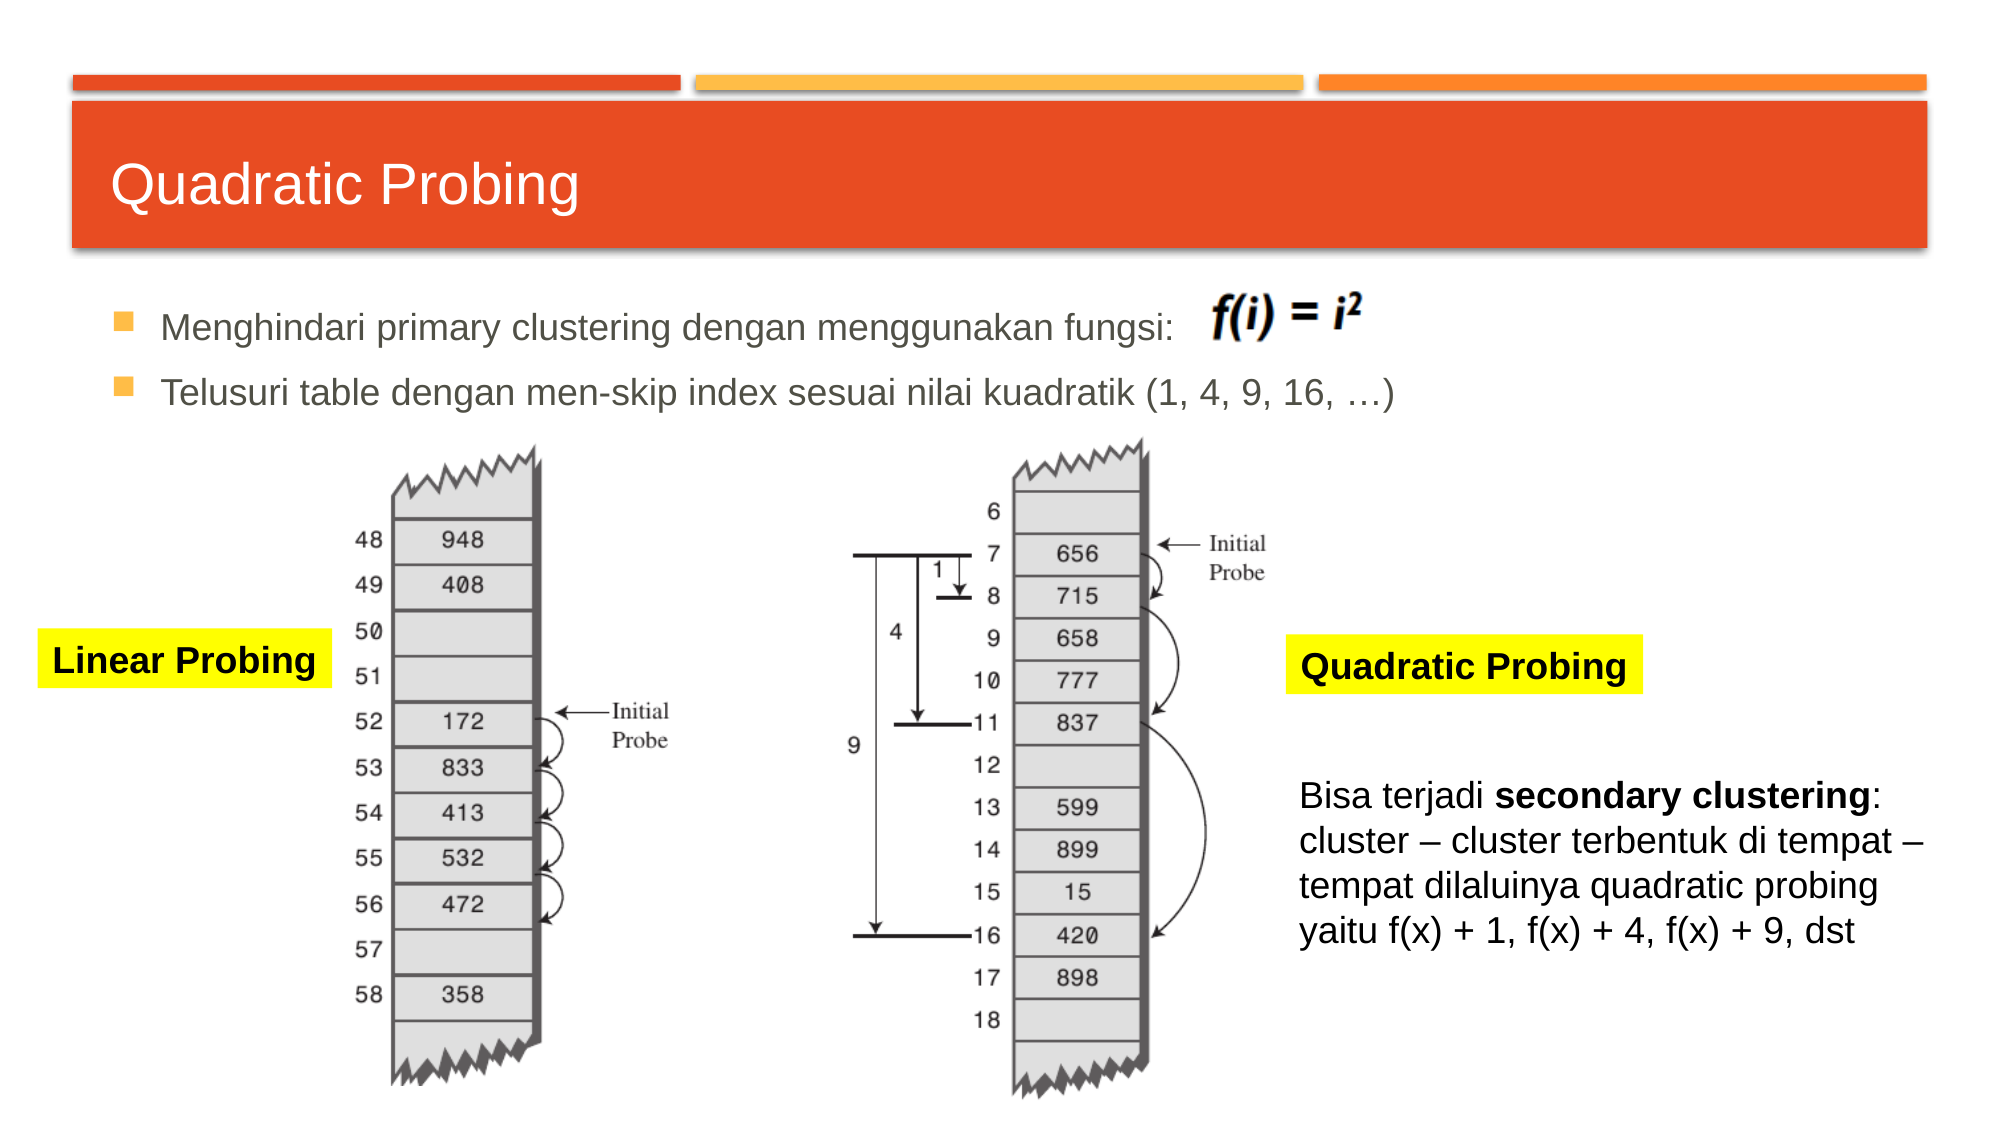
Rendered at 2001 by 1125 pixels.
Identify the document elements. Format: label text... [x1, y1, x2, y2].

picture [322, 434, 680, 1087]
picture [1174, 267, 1376, 358]
picture [831, 414, 1285, 1106]
title Quadratic Probing [95, 115, 1905, 248]
text_box Linear Probing [37, 628, 316, 689]
text_box Bisa terjadi secondary clustering: cluster – cluster terbentuk di tempat – tempat dilaluinya quadratic probing yaitu f(x) + 1, f(x) + 4, f(x) + 9, dst [1290, 764, 1964, 959]
text_box Quadratic Probing [1290, 634, 1644, 695]
list Menghindari primary clustering dengan menggunakan fungsi: Telusuri table dengan men-skip index sesuai nilai kuadratik (1, 4, 9, 16, …) [95, 295, 1905, 962]
